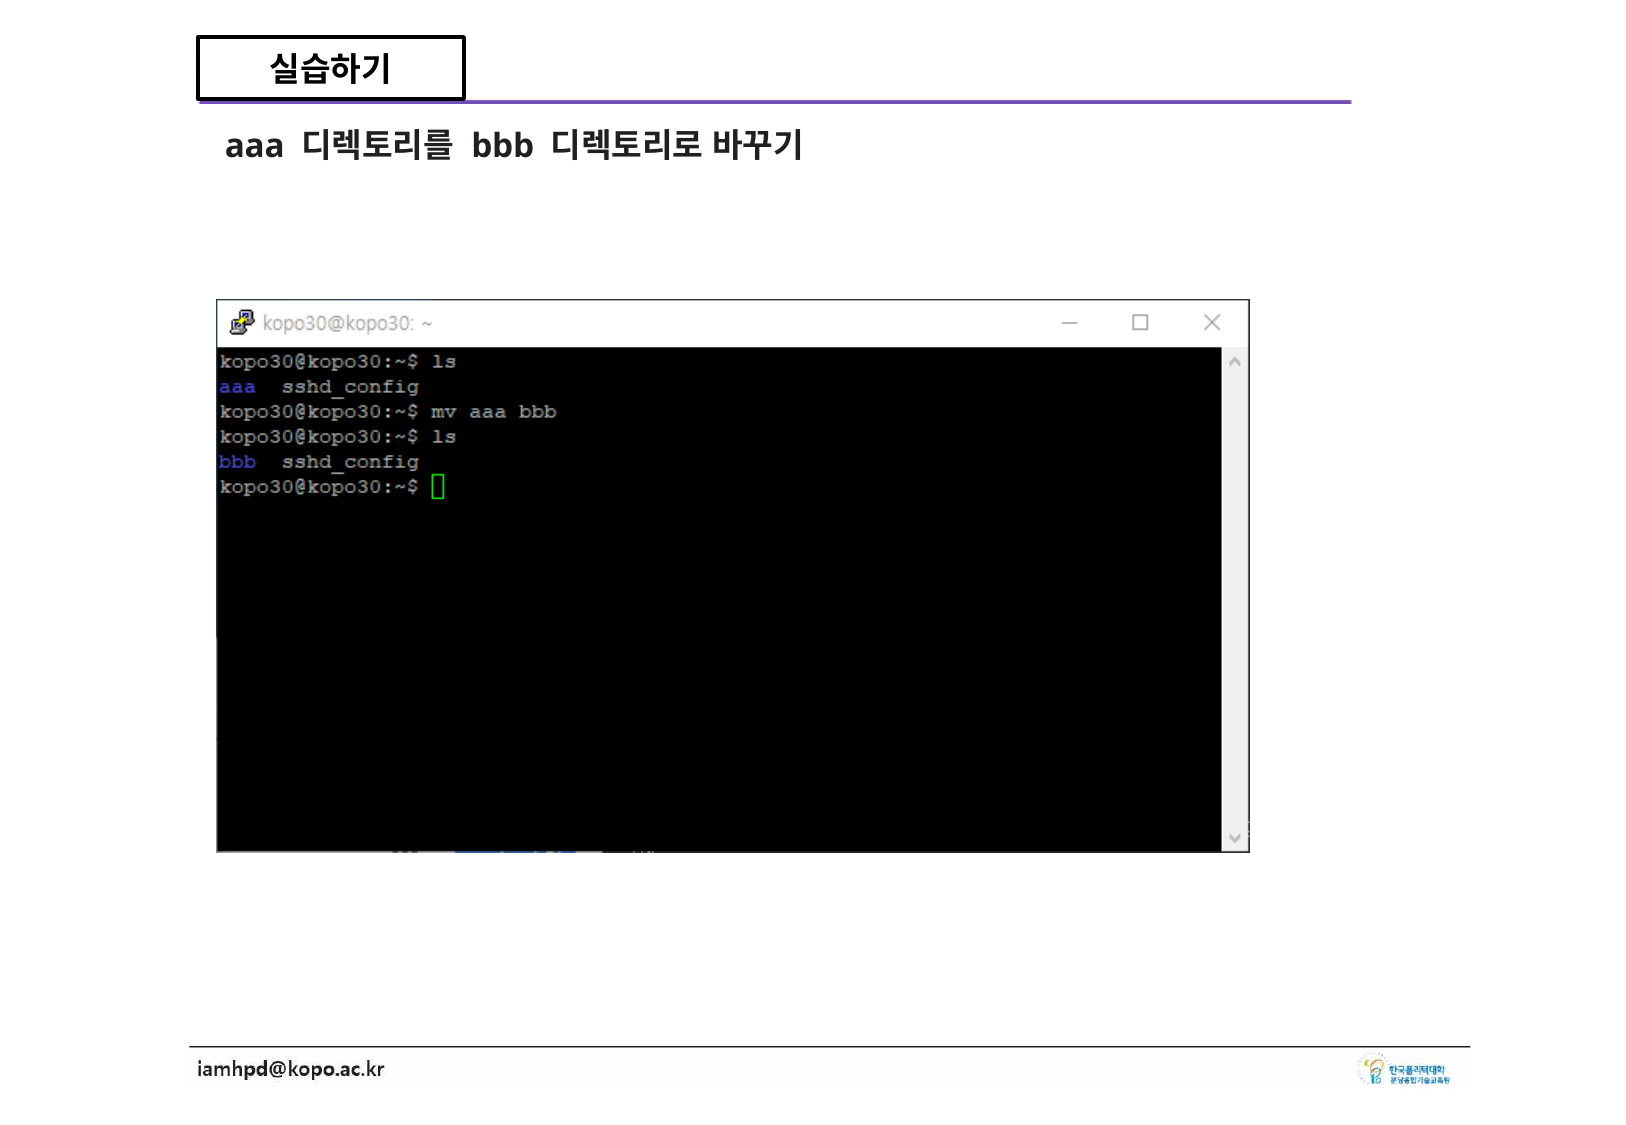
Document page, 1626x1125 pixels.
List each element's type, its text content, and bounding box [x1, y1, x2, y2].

picture [216, 298, 1250, 853]
text_box aaa 디렉토리를 bbb 디렉토리로 바꾸기 [210, 117, 1256, 172]
text_box 실습하기 [196, 35, 466, 101]
picture [195, 53, 1352, 104]
picture [189, 1042, 1471, 1089]
